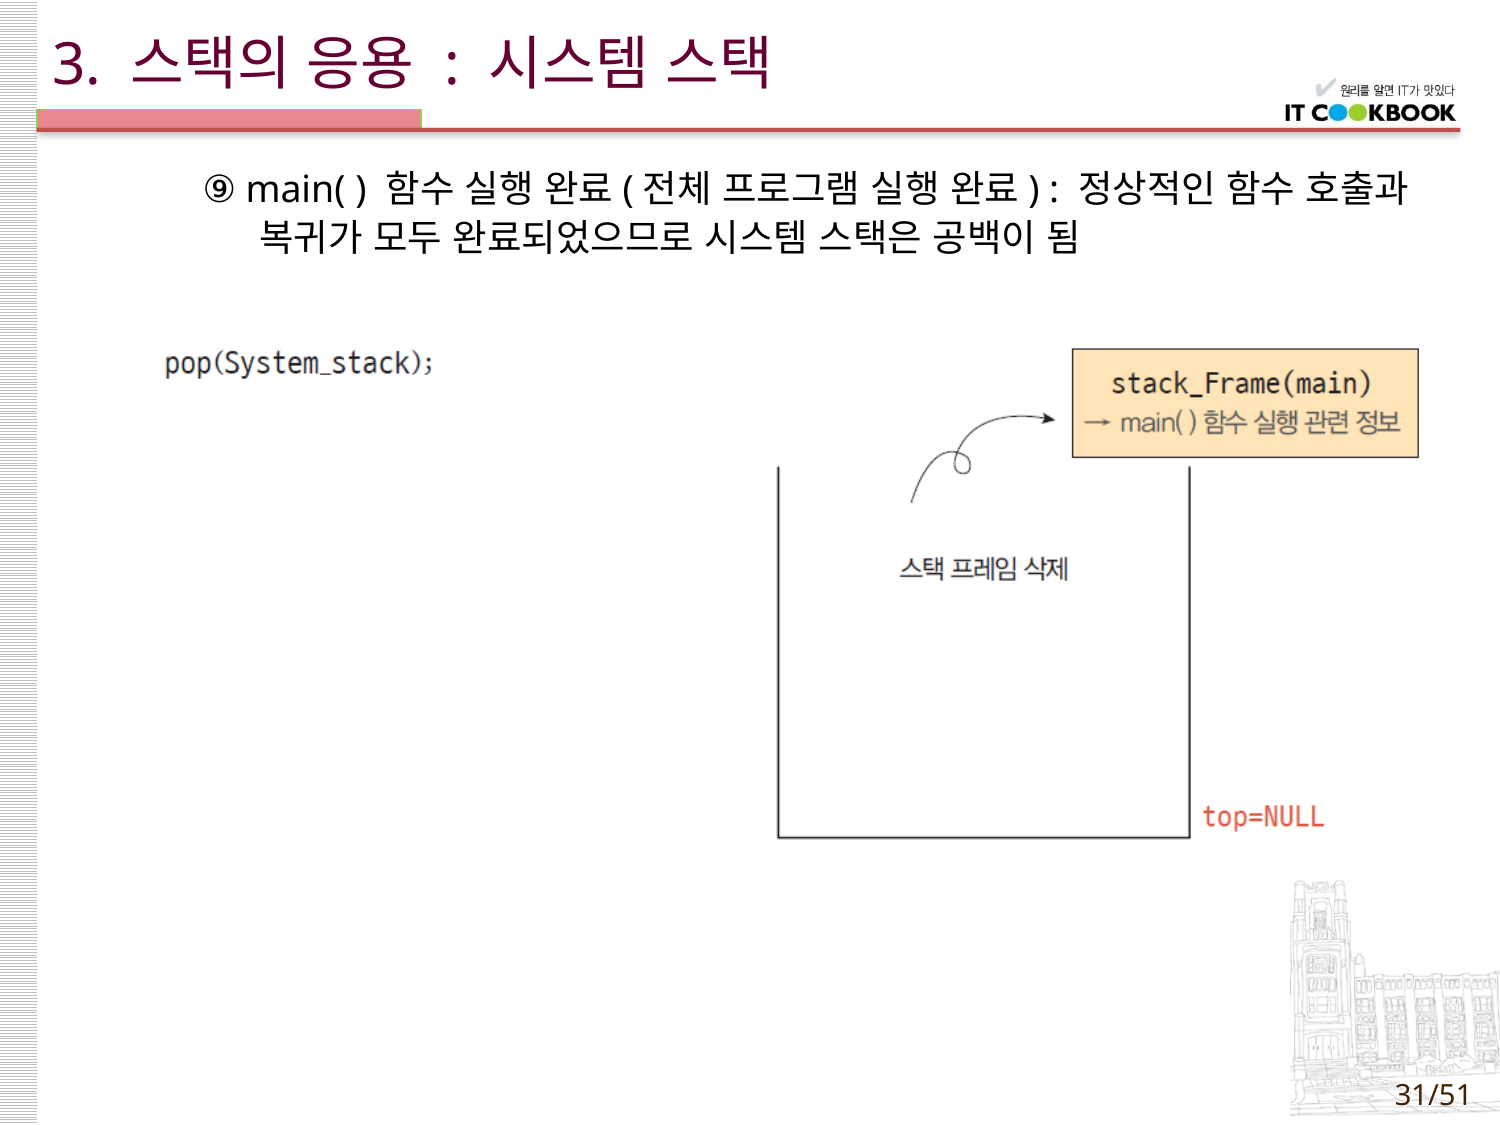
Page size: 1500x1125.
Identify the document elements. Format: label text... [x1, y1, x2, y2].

picture [1281, 75, 1459, 123]
list ⑨ main( ) 함수 실행 완료(전체 프로그램 실행 완료) : 정상적인 함수 호출과 복귀가 모두 완료되었으므로 시스템 스택은 공백이 됨 [37, 152, 1463, 1091]
picture [1290, 874, 1500, 1125]
title 3. 스택의 응용 : 시스템 스택 [37, 13, 1278, 109]
picture [158, 337, 1423, 849]
